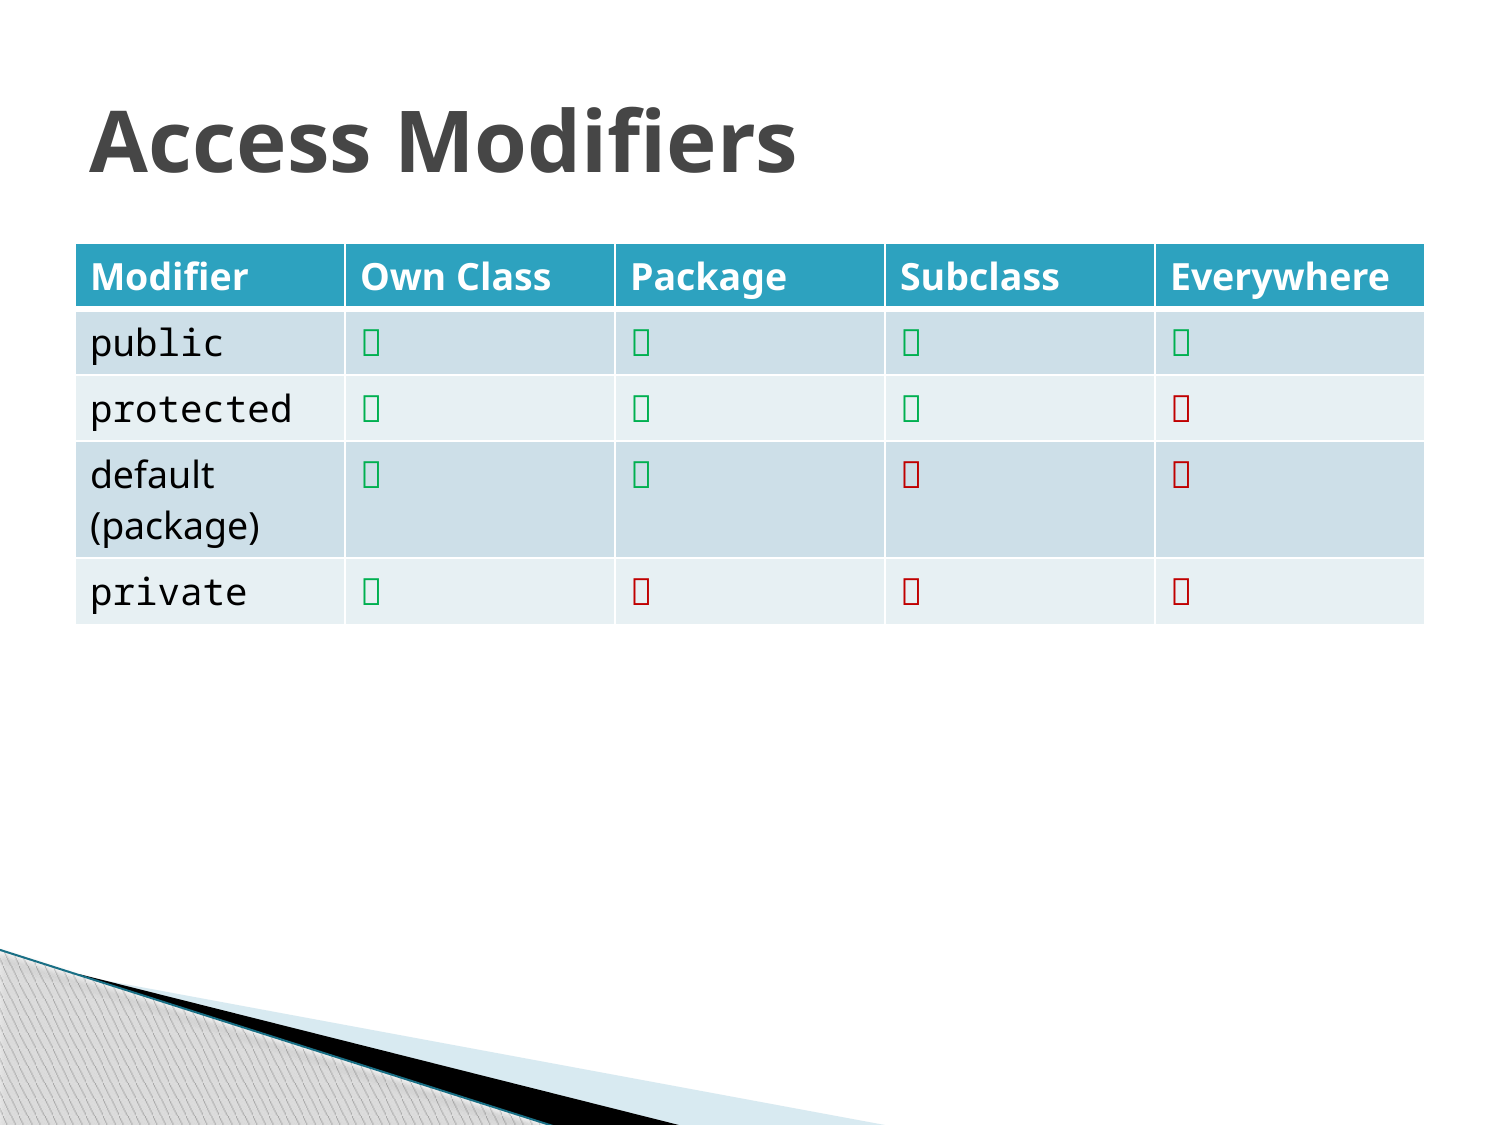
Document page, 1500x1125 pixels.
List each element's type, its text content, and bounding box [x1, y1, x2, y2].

table_cell  [346, 559, 614, 624]
table_header Modifier [76, 244, 344, 306]
table_cell  [616, 559, 884, 624]
table_cell  [616, 376, 884, 440]
table_cell  [886, 376, 1154, 440]
table_header Everywhere [1156, 244, 1424, 306]
table_cell public [76, 312, 344, 374]
table_cell  [1156, 559, 1424, 624]
table_cell  [886, 559, 1154, 624]
table_cell  [886, 442, 1154, 557]
table_cell  [1156, 312, 1424, 374]
table_cell default (package) [76, 442, 344, 557]
table_cell  [346, 312, 614, 374]
table_cell protected [76, 376, 344, 440]
table_cell  [886, 312, 1154, 374]
table_cell  [346, 442, 614, 557]
table_cell  [346, 376, 614, 440]
table_header Subclass [886, 244, 1154, 306]
title Access Modifiers [75, 45, 1425, 233]
table_cell private [76, 559, 344, 624]
table_cell  [1156, 442, 1424, 557]
table_header Own Class [346, 244, 614, 306]
table_cell  [616, 312, 884, 374]
table_header Package [616, 244, 884, 306]
table_cell  [1156, 376, 1424, 440]
table_cell  [616, 442, 884, 557]
